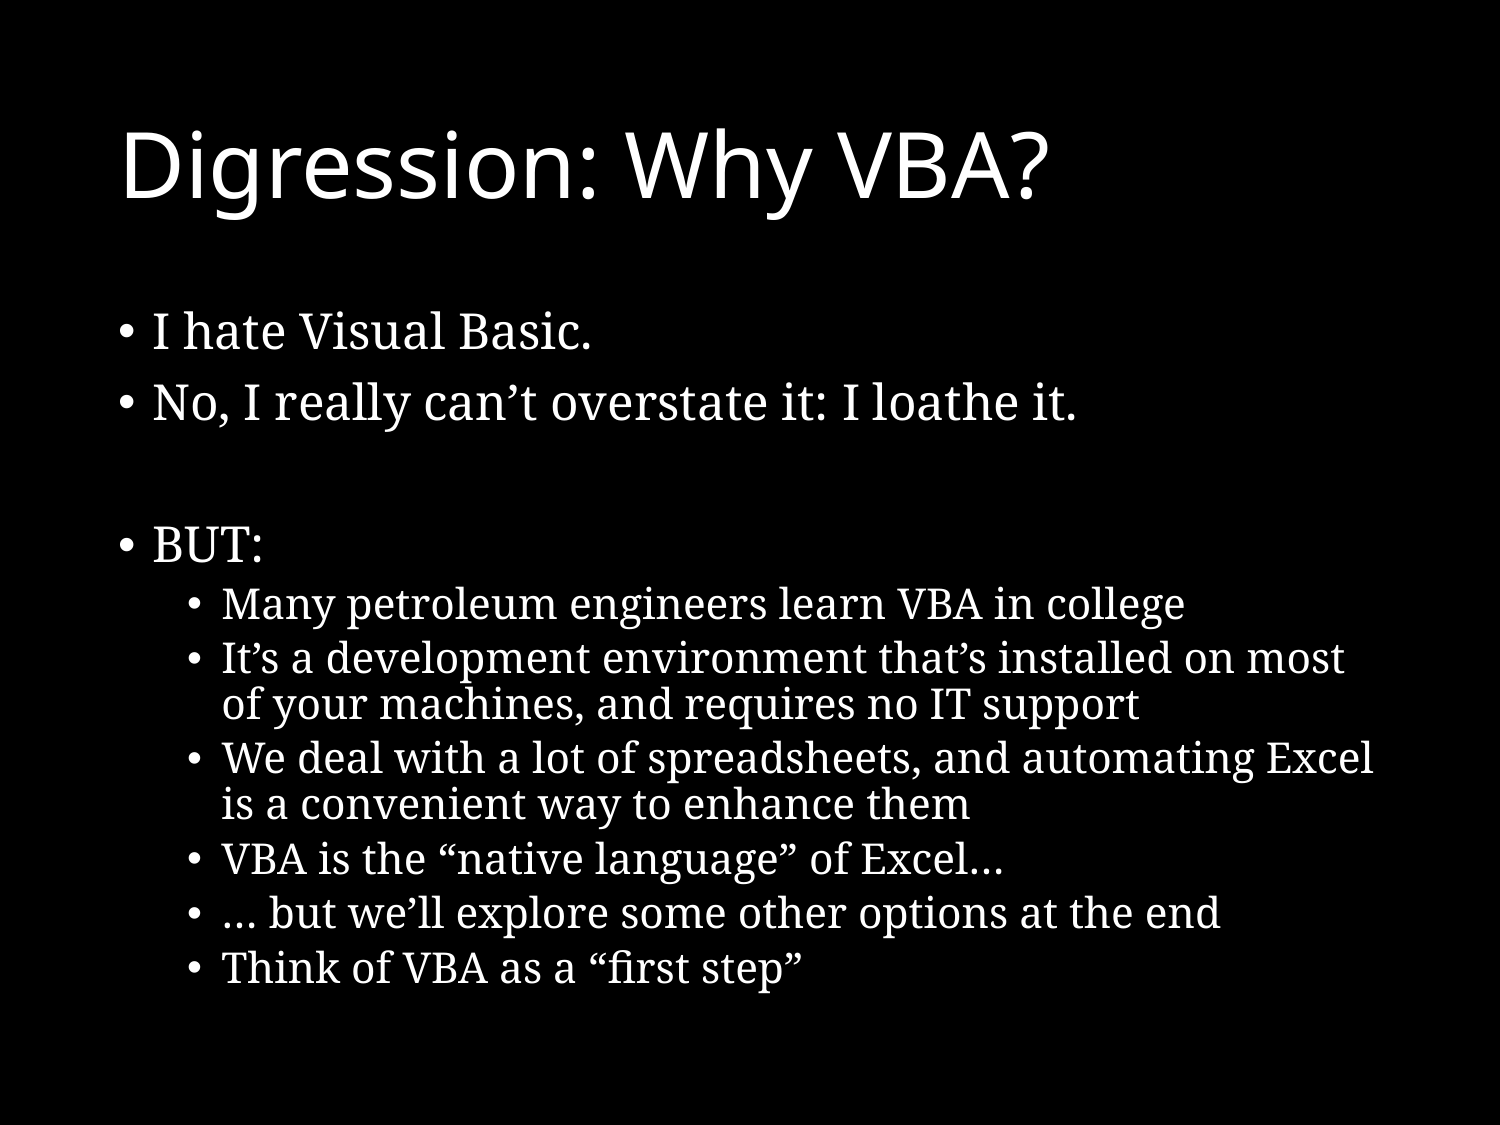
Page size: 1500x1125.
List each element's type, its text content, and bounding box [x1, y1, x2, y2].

list I hate Visual Basic. No, I really can’t overstate it: I loathe it. BUT: Many petroleum engineers learn VBA in college It’s a development environment that’s installed on most of your machines, and requires no IT support We deal with a lot of spreadsheets, and automating Excel is a convenient way to enhance them VBA is the “native language” of Excel… … but we’ll explore some other options at the end Think of VBA as a “first step” [103, 299, 1397, 1014]
title Digression: Why VBA? [103, 59, 1397, 278]
